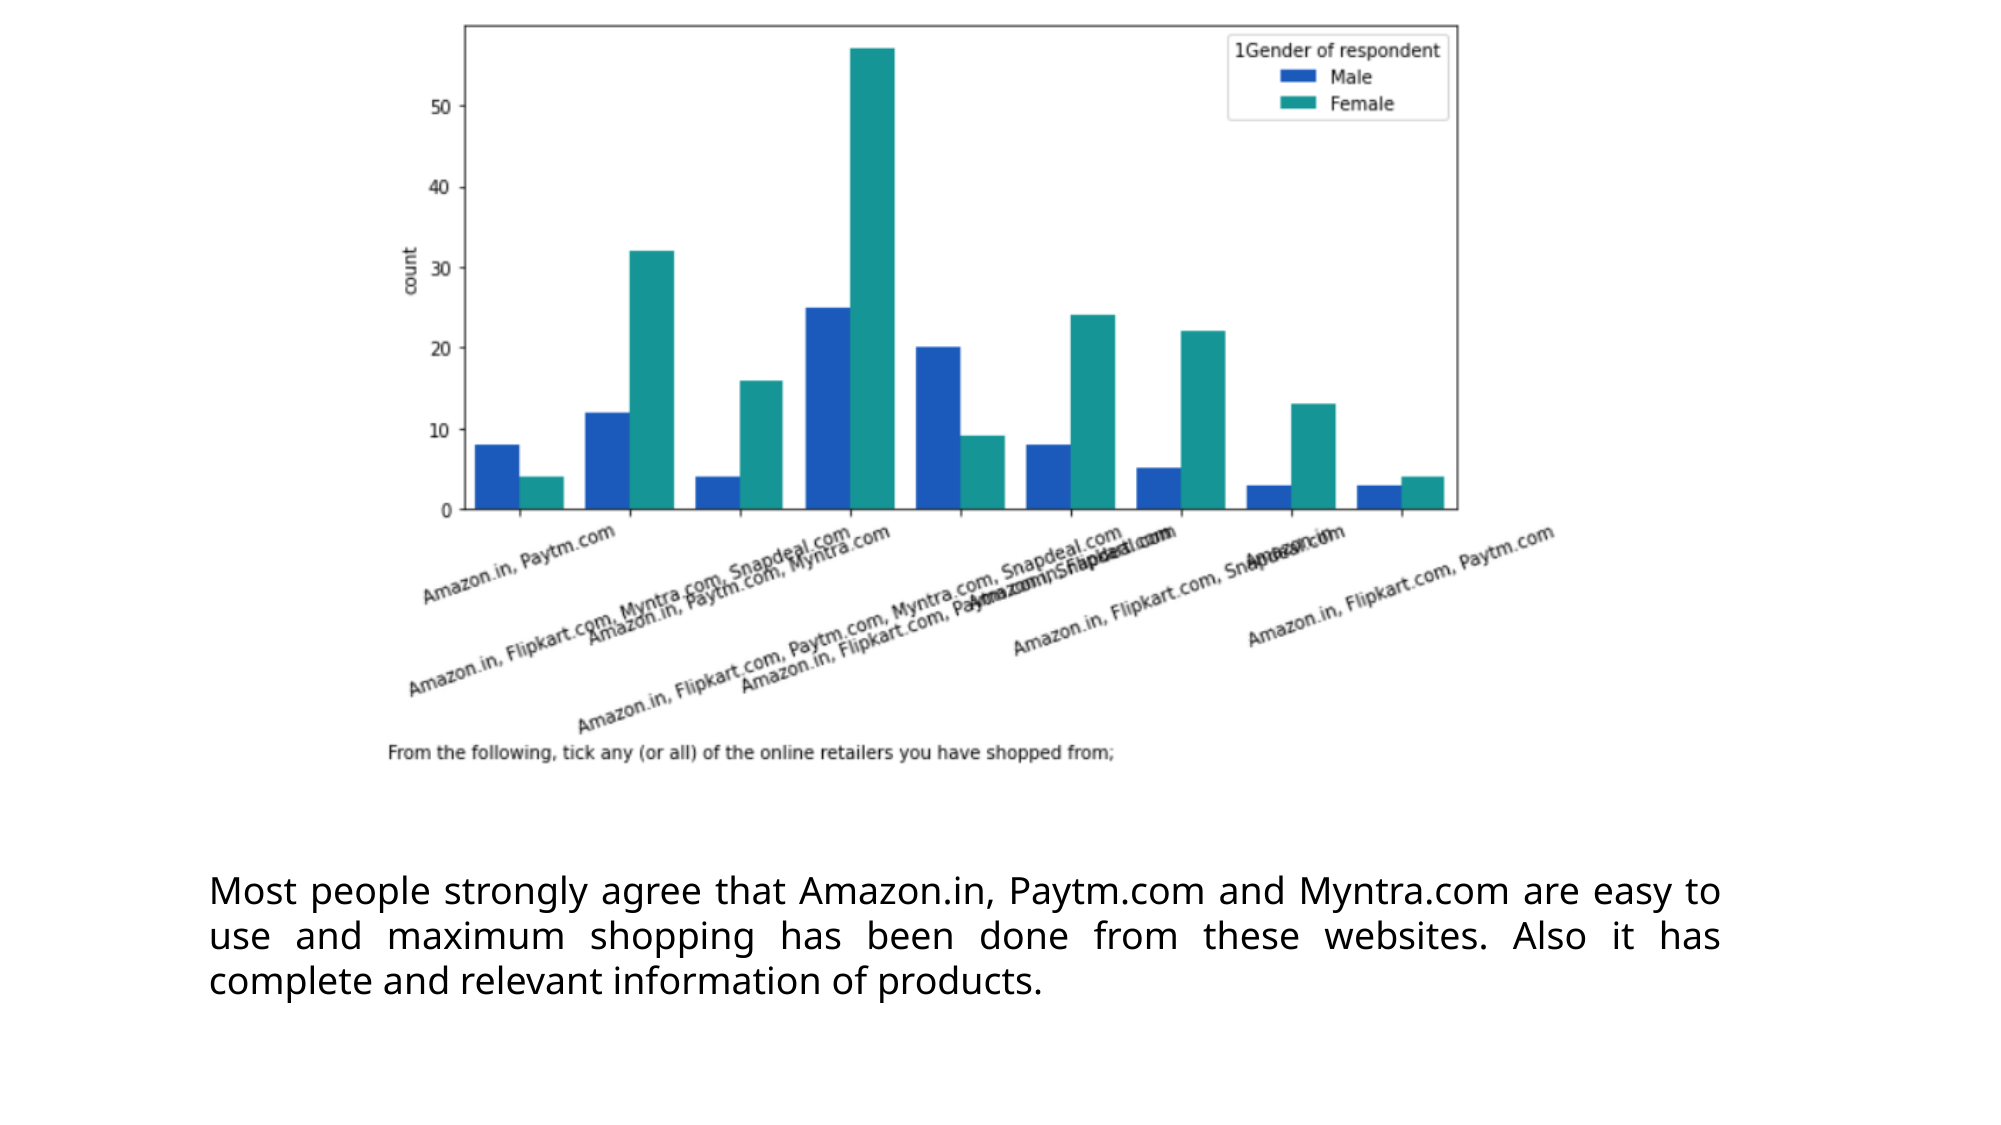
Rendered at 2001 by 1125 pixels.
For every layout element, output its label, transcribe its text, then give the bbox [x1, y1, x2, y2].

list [367, 0, 1566, 785]
text_box Most people strongly agree that Amazon.in, Paytm.com and Myntra.com are easy to use and maximum shopping has been done from these websites. Also it has complete and relevant information of products. [194, 859, 1738, 1010]
